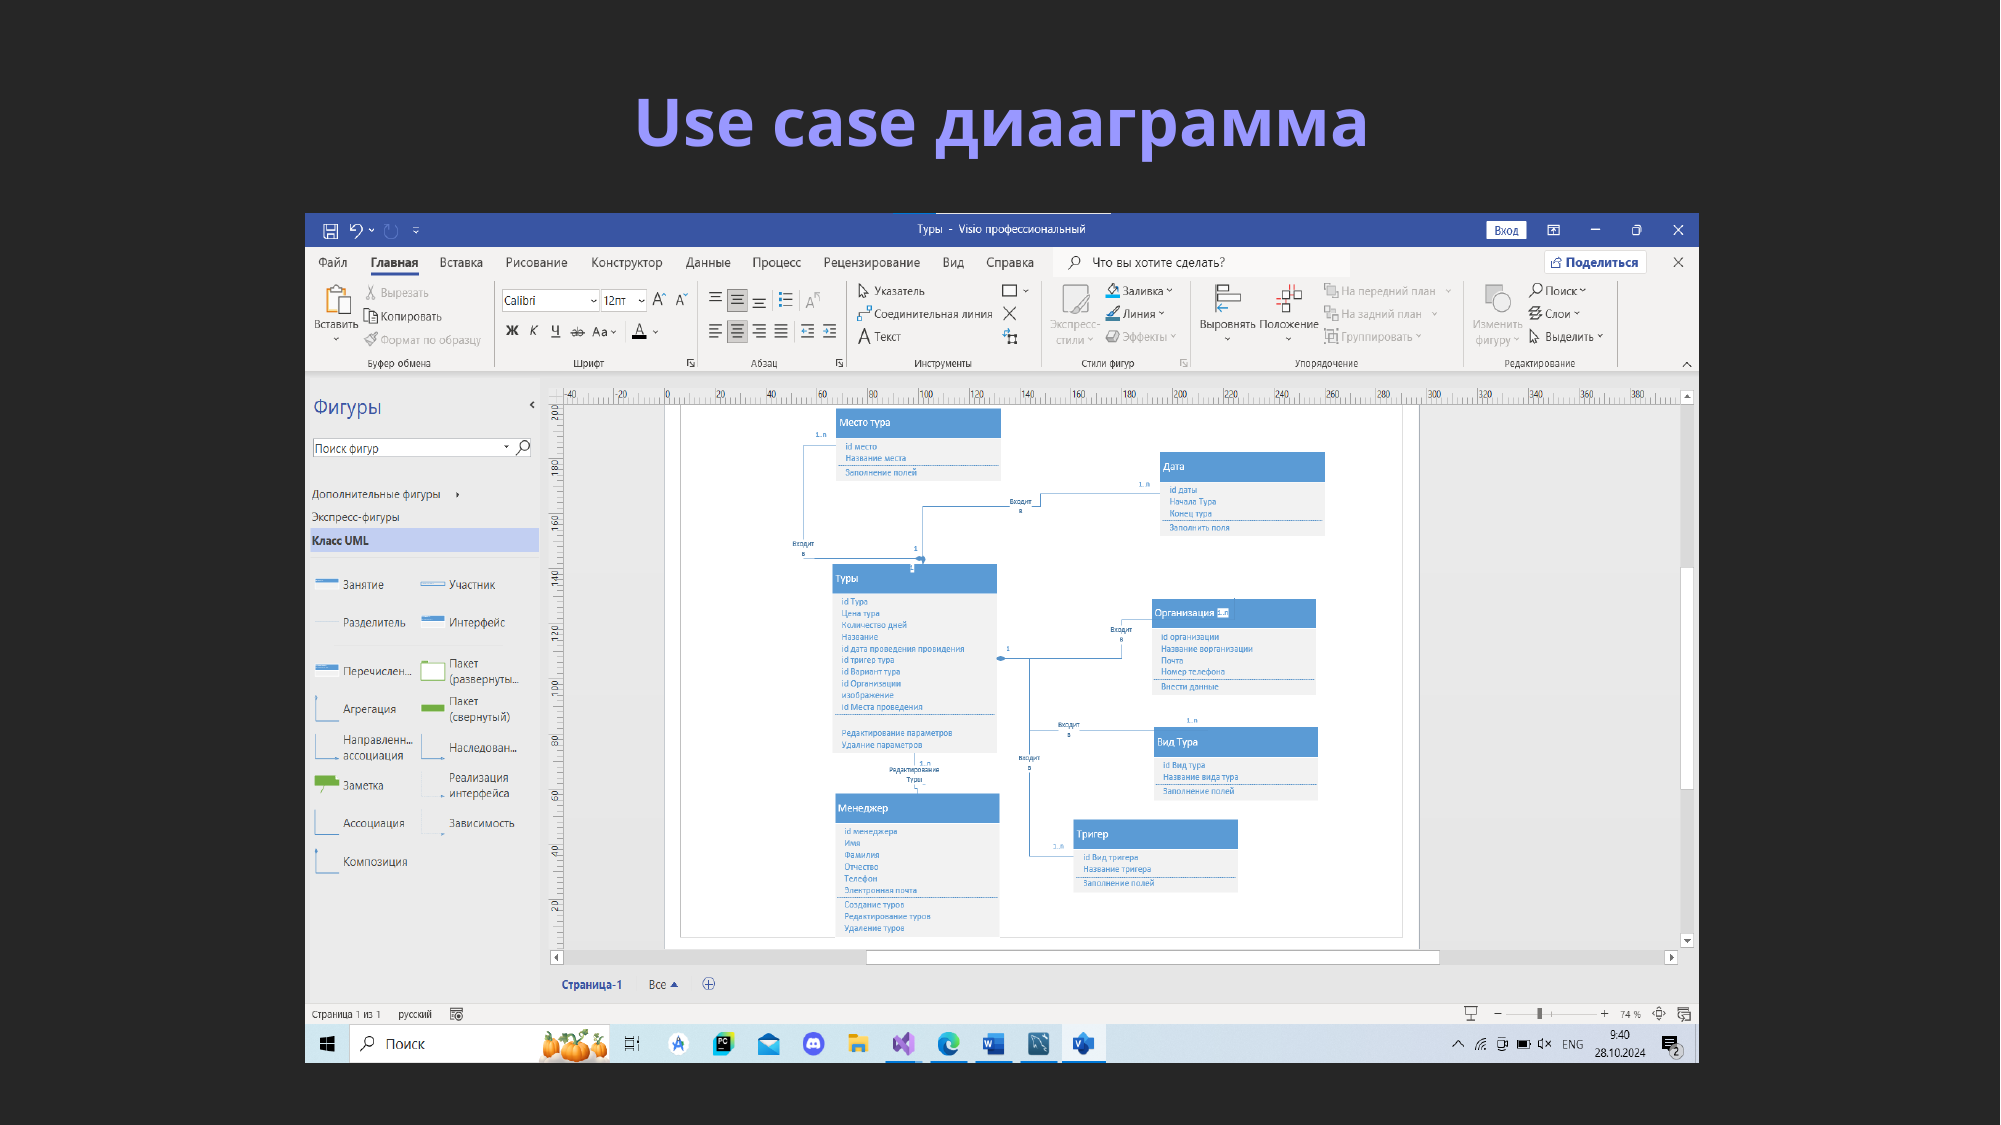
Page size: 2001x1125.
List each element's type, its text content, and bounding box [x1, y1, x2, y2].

picture [305, 213, 1699, 1063]
text_box Use case диааграмма [4, 62, 2000, 223]
